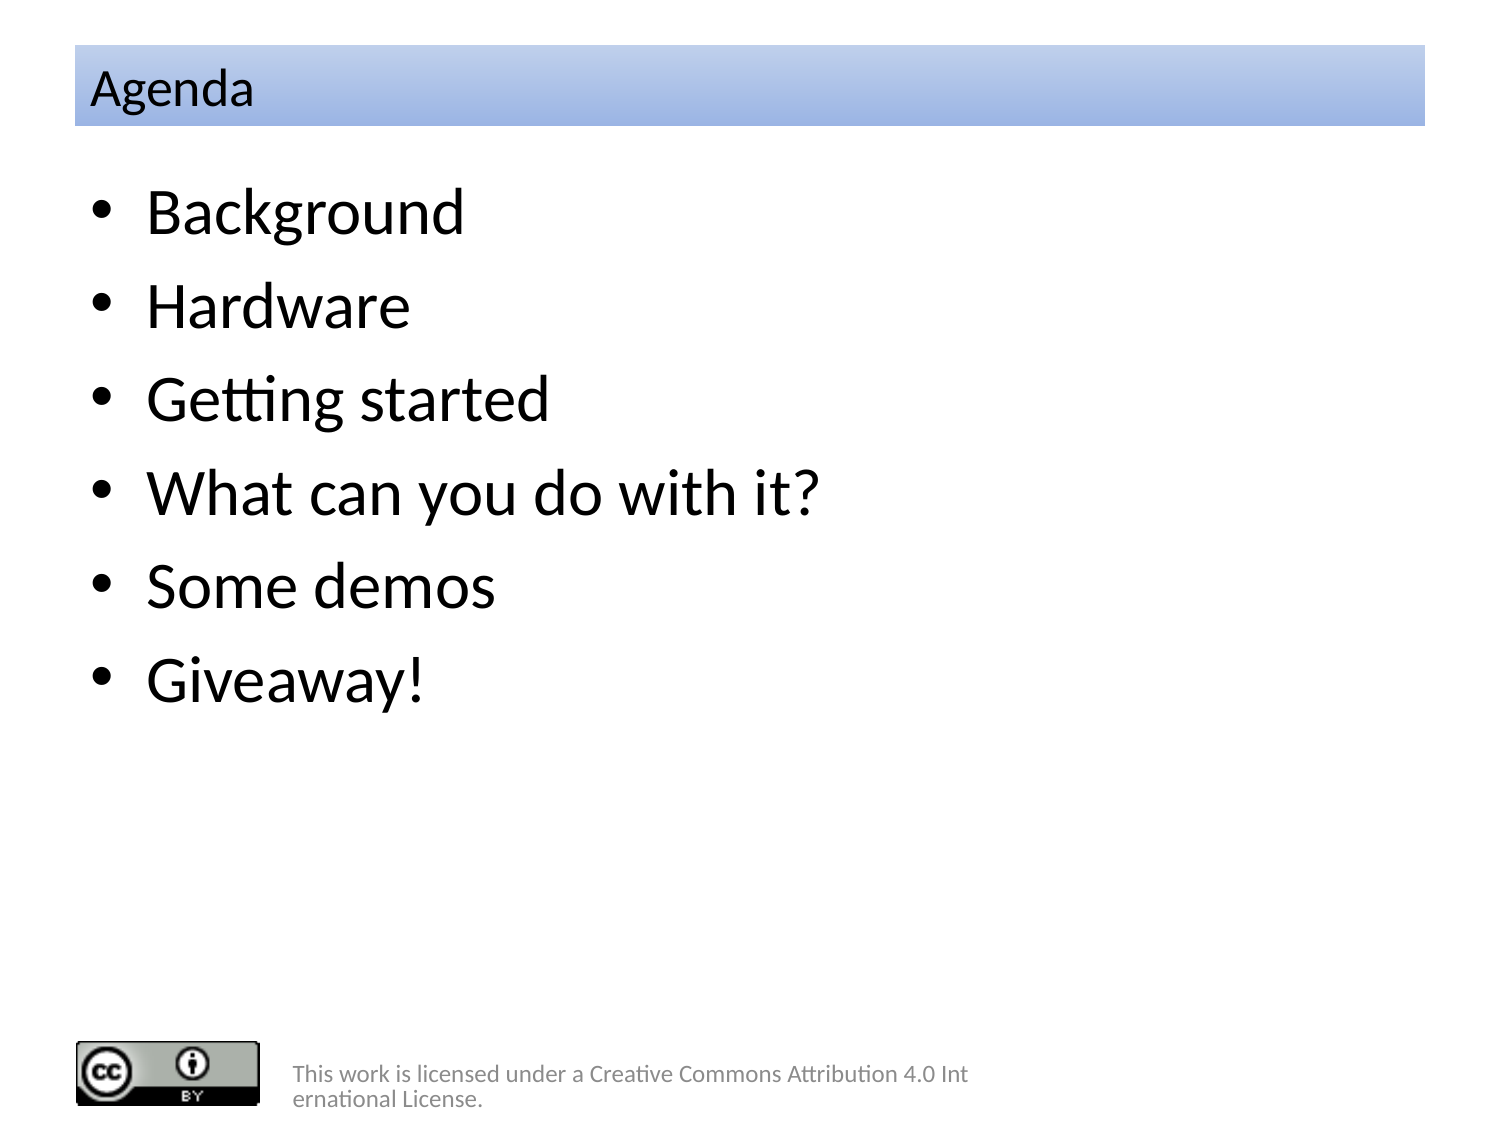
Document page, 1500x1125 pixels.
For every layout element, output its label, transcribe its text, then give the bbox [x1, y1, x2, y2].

list Background Hardware Getting started What can you do with it? Some demos Giveaway! [75, 160, 1425, 1005]
picture [76, 1041, 260, 1106]
title Agenda [75, 45, 1425, 126]
footer This work is licensed under a Creative Commons Attribution 4.0 International License. [277, 1042, 988, 1103]
